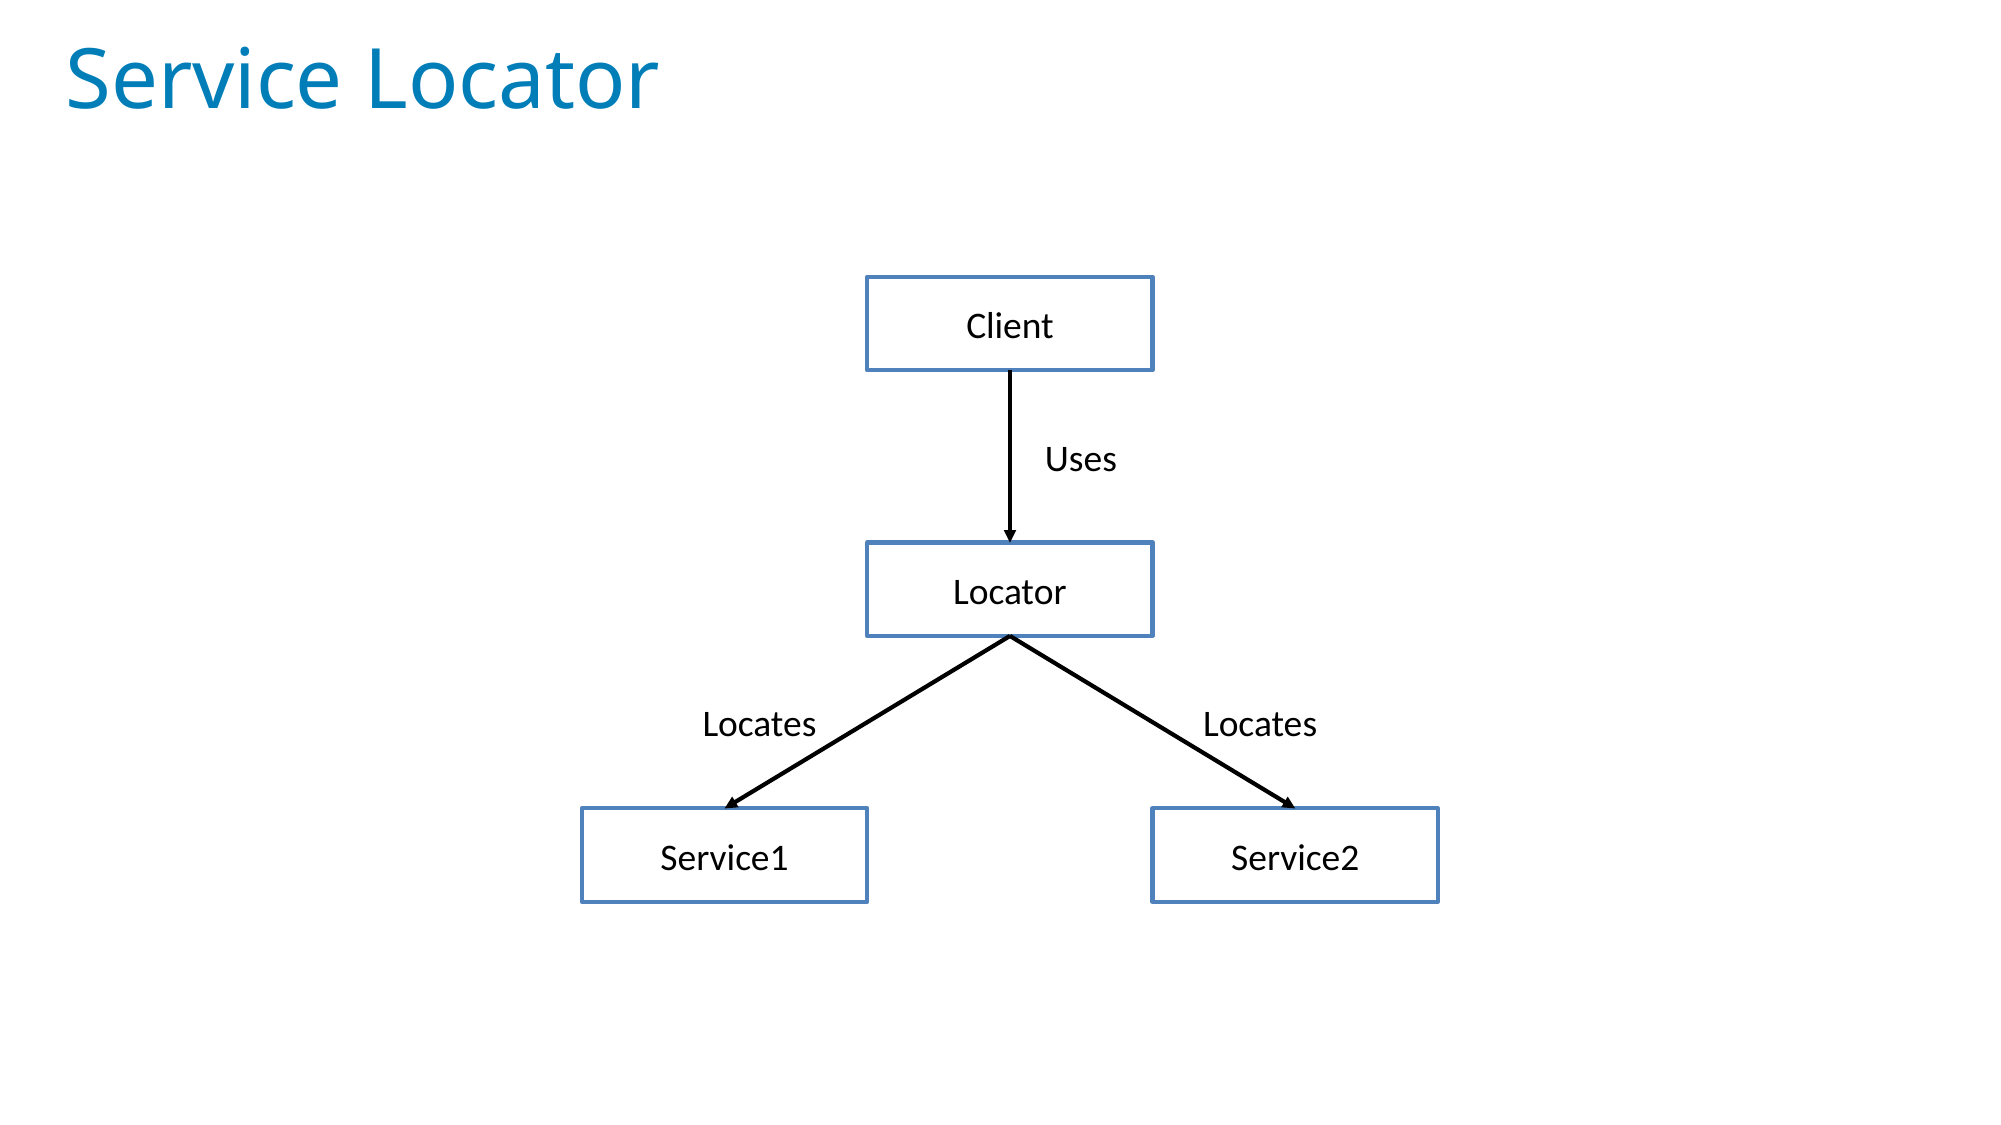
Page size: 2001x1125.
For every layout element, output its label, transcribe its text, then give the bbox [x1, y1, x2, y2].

title Service Locator [50, 0, 1851, 150]
text_box Locates [687, 691, 719, 752]
text_box Client [865, 275, 1155, 372]
text_box Service1 [580, 806, 869, 904]
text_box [1009, 635, 1296, 809]
text_box Locates [1300, 691, 1333, 752]
text_box Service2 [1150, 806, 1440, 904]
text_box Uses [1030, 426, 1133, 486]
text_box Locator [865, 540, 1155, 634]
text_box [724, 635, 1008, 809]
